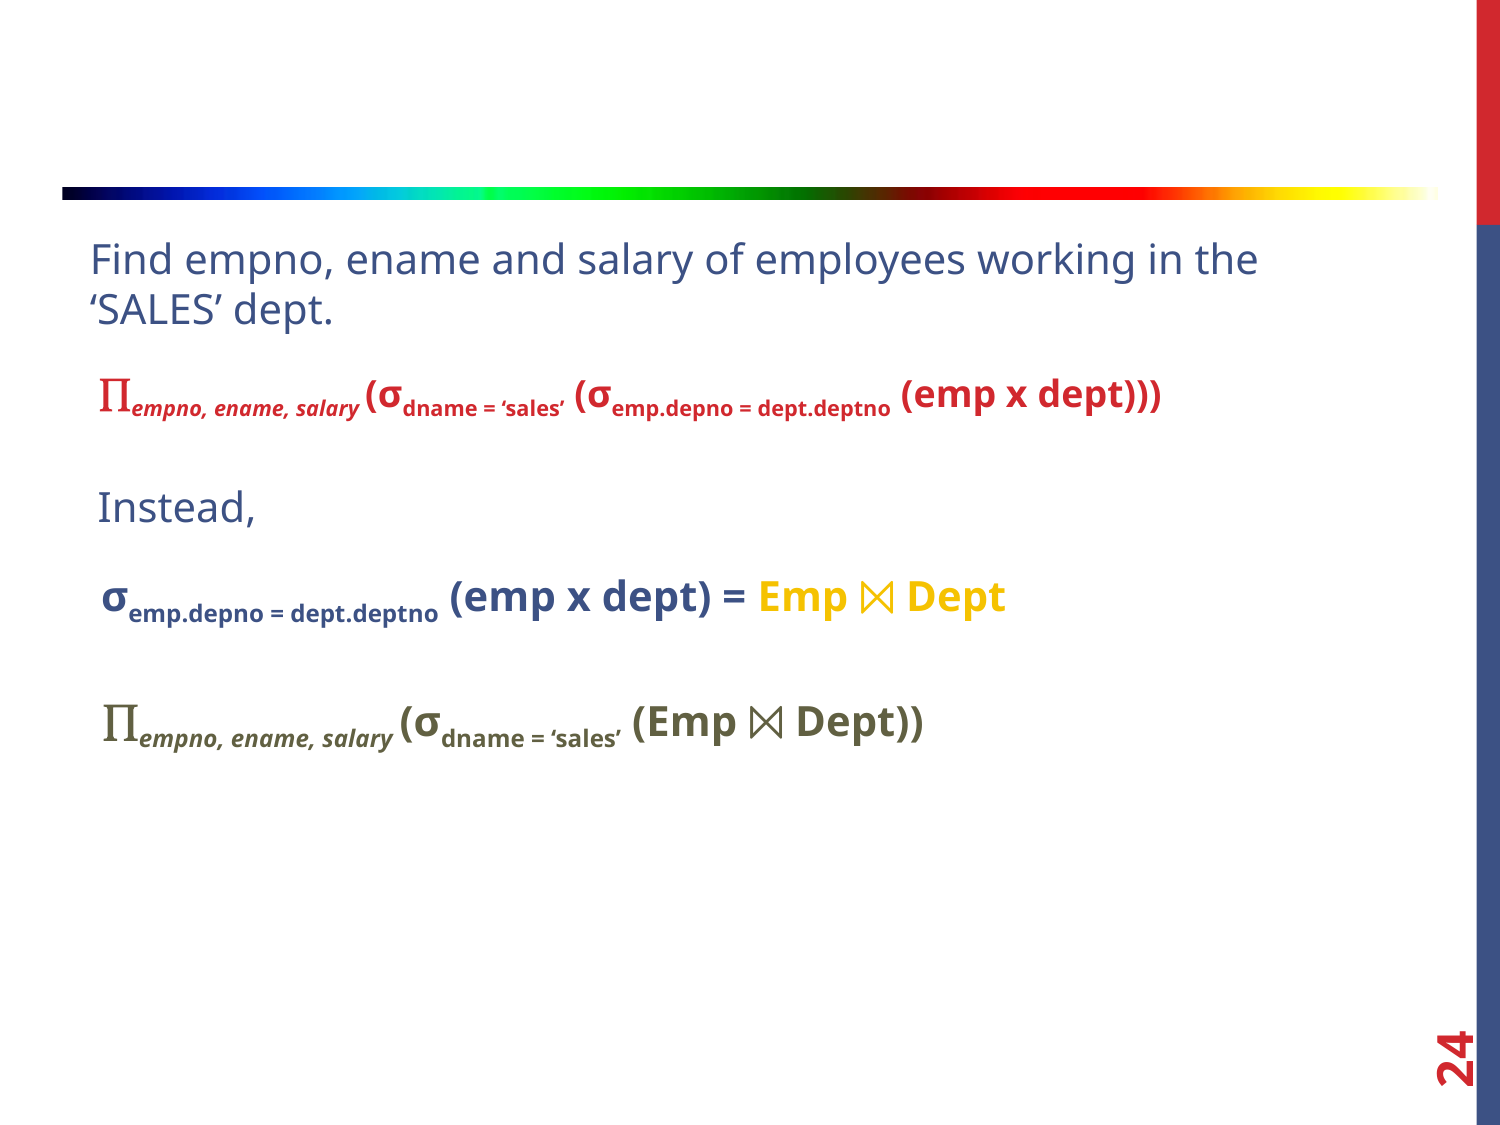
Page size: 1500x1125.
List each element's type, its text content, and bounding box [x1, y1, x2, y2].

picture [62, 187, 355, 200]
slide_number 24 [1427, 887, 1488, 1104]
text_box empno, ename, salary (σdname = ‘sales’ (σemp.depno = dept.deptno (emp x dept))) [83, 362, 1438, 429]
picture [382, 187, 1438, 200]
text_box σemp.depno = dept.deptno (emp x dept) = Emp ⨝ Dept [86, 562, 1213, 635]
text_box empno, ename, salary (σdname = ‘sales’ (Emp ⨝ Dept)) [87, 687, 1338, 810]
text_box Instead, [83, 473, 272, 539]
text_box Find empno, ename and salary of employees working in the ‘SALES’ dept. [74, 224, 1413, 390]
